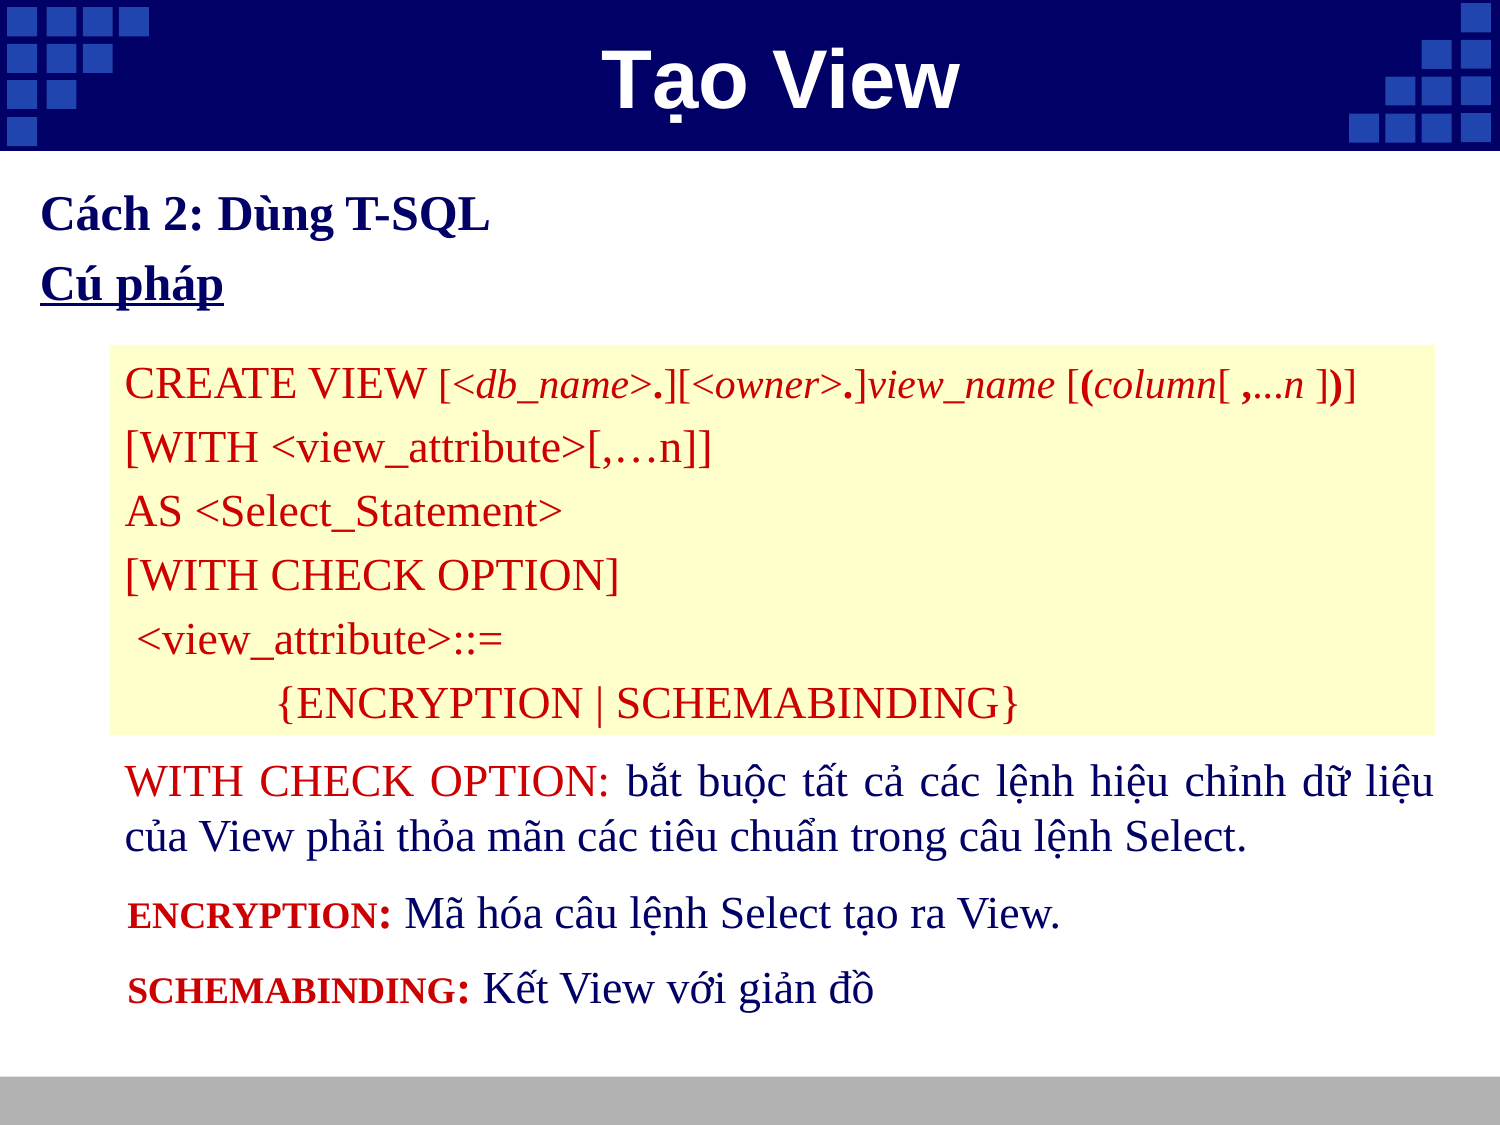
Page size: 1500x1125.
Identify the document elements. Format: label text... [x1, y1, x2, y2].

text_box Cách 2: Dùng T-SQL Cú pháp [24, 172, 825, 318]
text_box CREATE VIEW [<db_name>.][<owner>.]view_name [(column[ ,...n ])] [WITH <view_attribute>[,…n]] AS <Select_Statement> [WITH CHECK OPTION] <view_attribute>::= {ENCRYPTION | SCHEMABINDING} [109, 344, 1435, 736]
text_box SCHEMABINDING: Kết View với giản đồ [112, 950, 1453, 1020]
title Tạo View [125, 24, 1438, 125]
text_box ENCRYPTION: Mã hóa câu lệnh Select tạo ra View. [112, 875, 1453, 945]
text_box WITH CHECK OPTION: bắt buộc tất cả các lệnh hiệu chỉnh dữ liệu của View phải thỏa mãn các tiêu chuẩn trong câu lệnh Select. [109, 743, 1450, 869]
